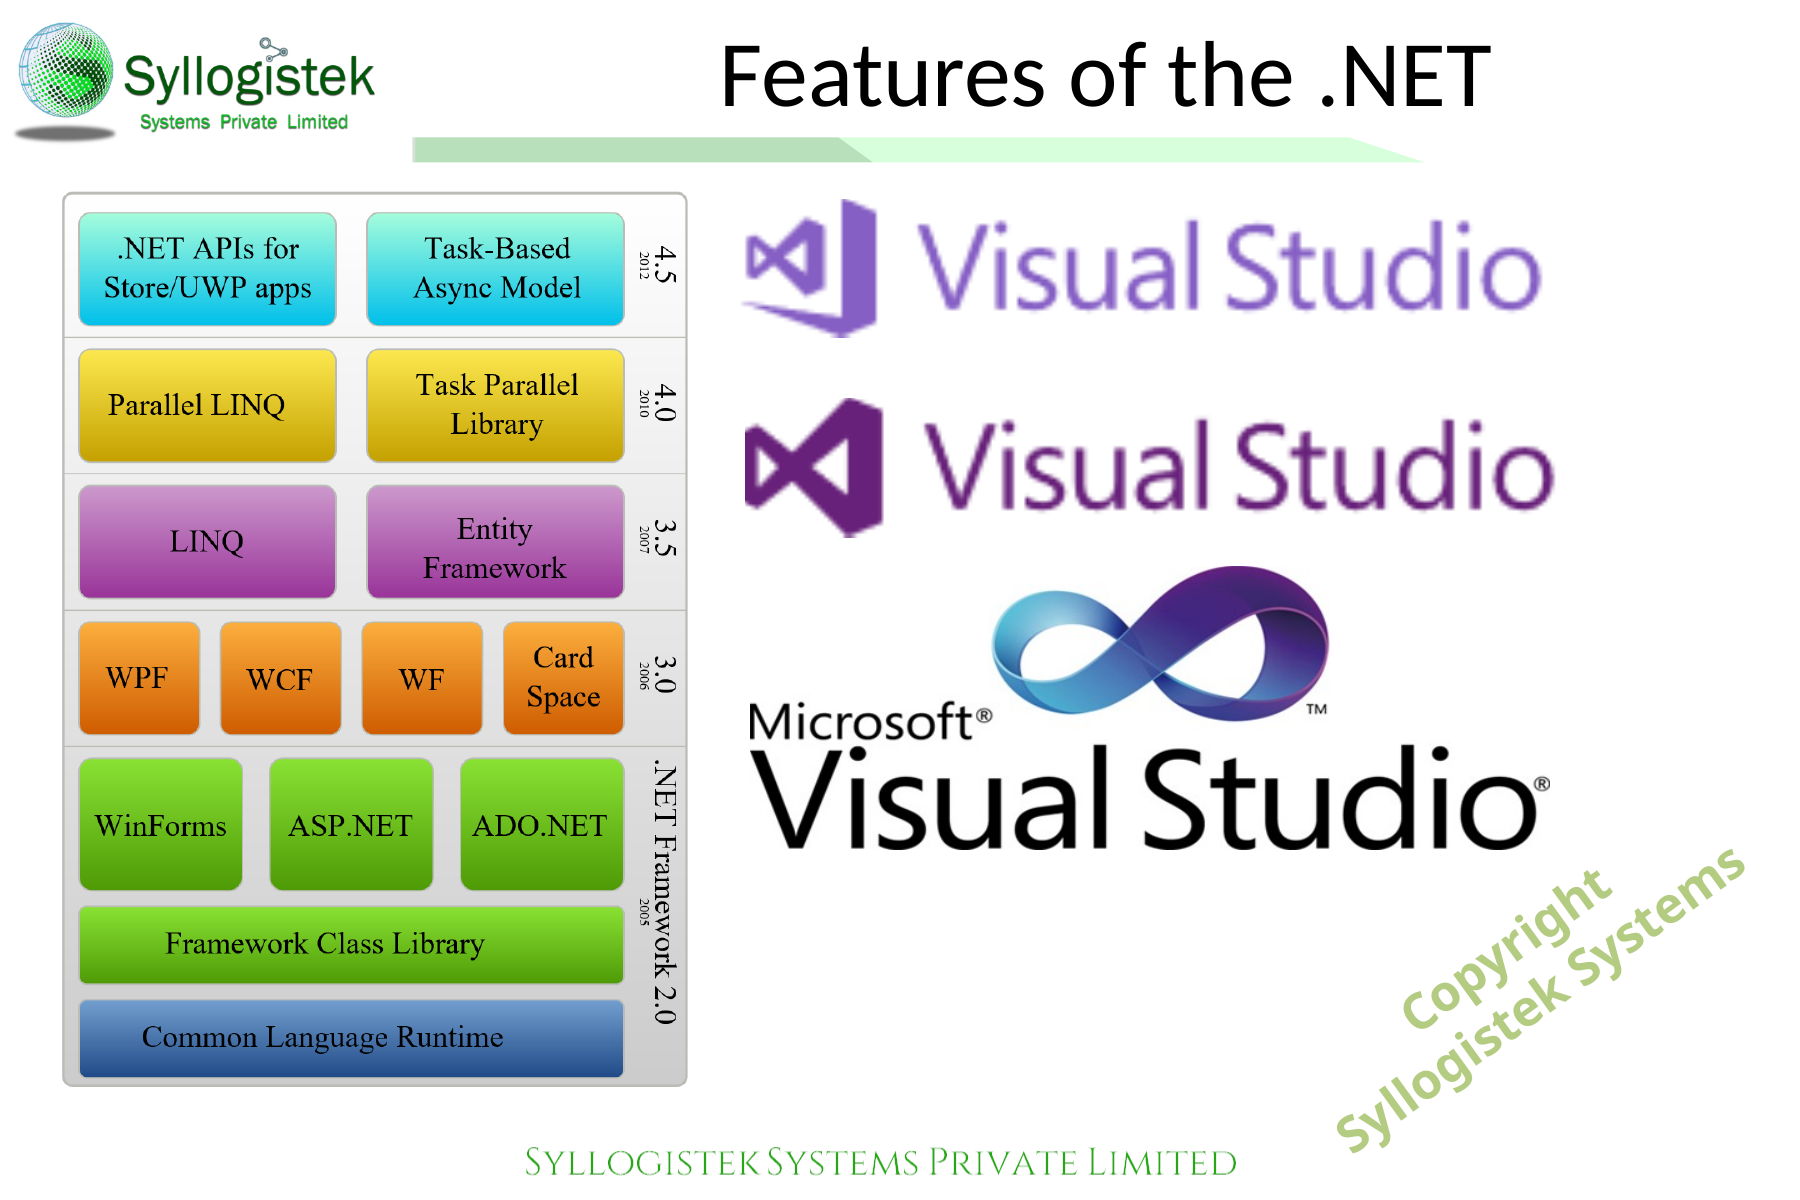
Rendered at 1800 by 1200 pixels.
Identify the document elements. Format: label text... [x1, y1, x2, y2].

picture [749, 566, 1551, 851]
picture [745, 398, 1571, 538]
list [740, 199, 1559, 338]
picture [0, 0, 726, 1109]
title Features of the .NET [412, 0, 1800, 138]
picture [500, 1129, 1373, 1200]
